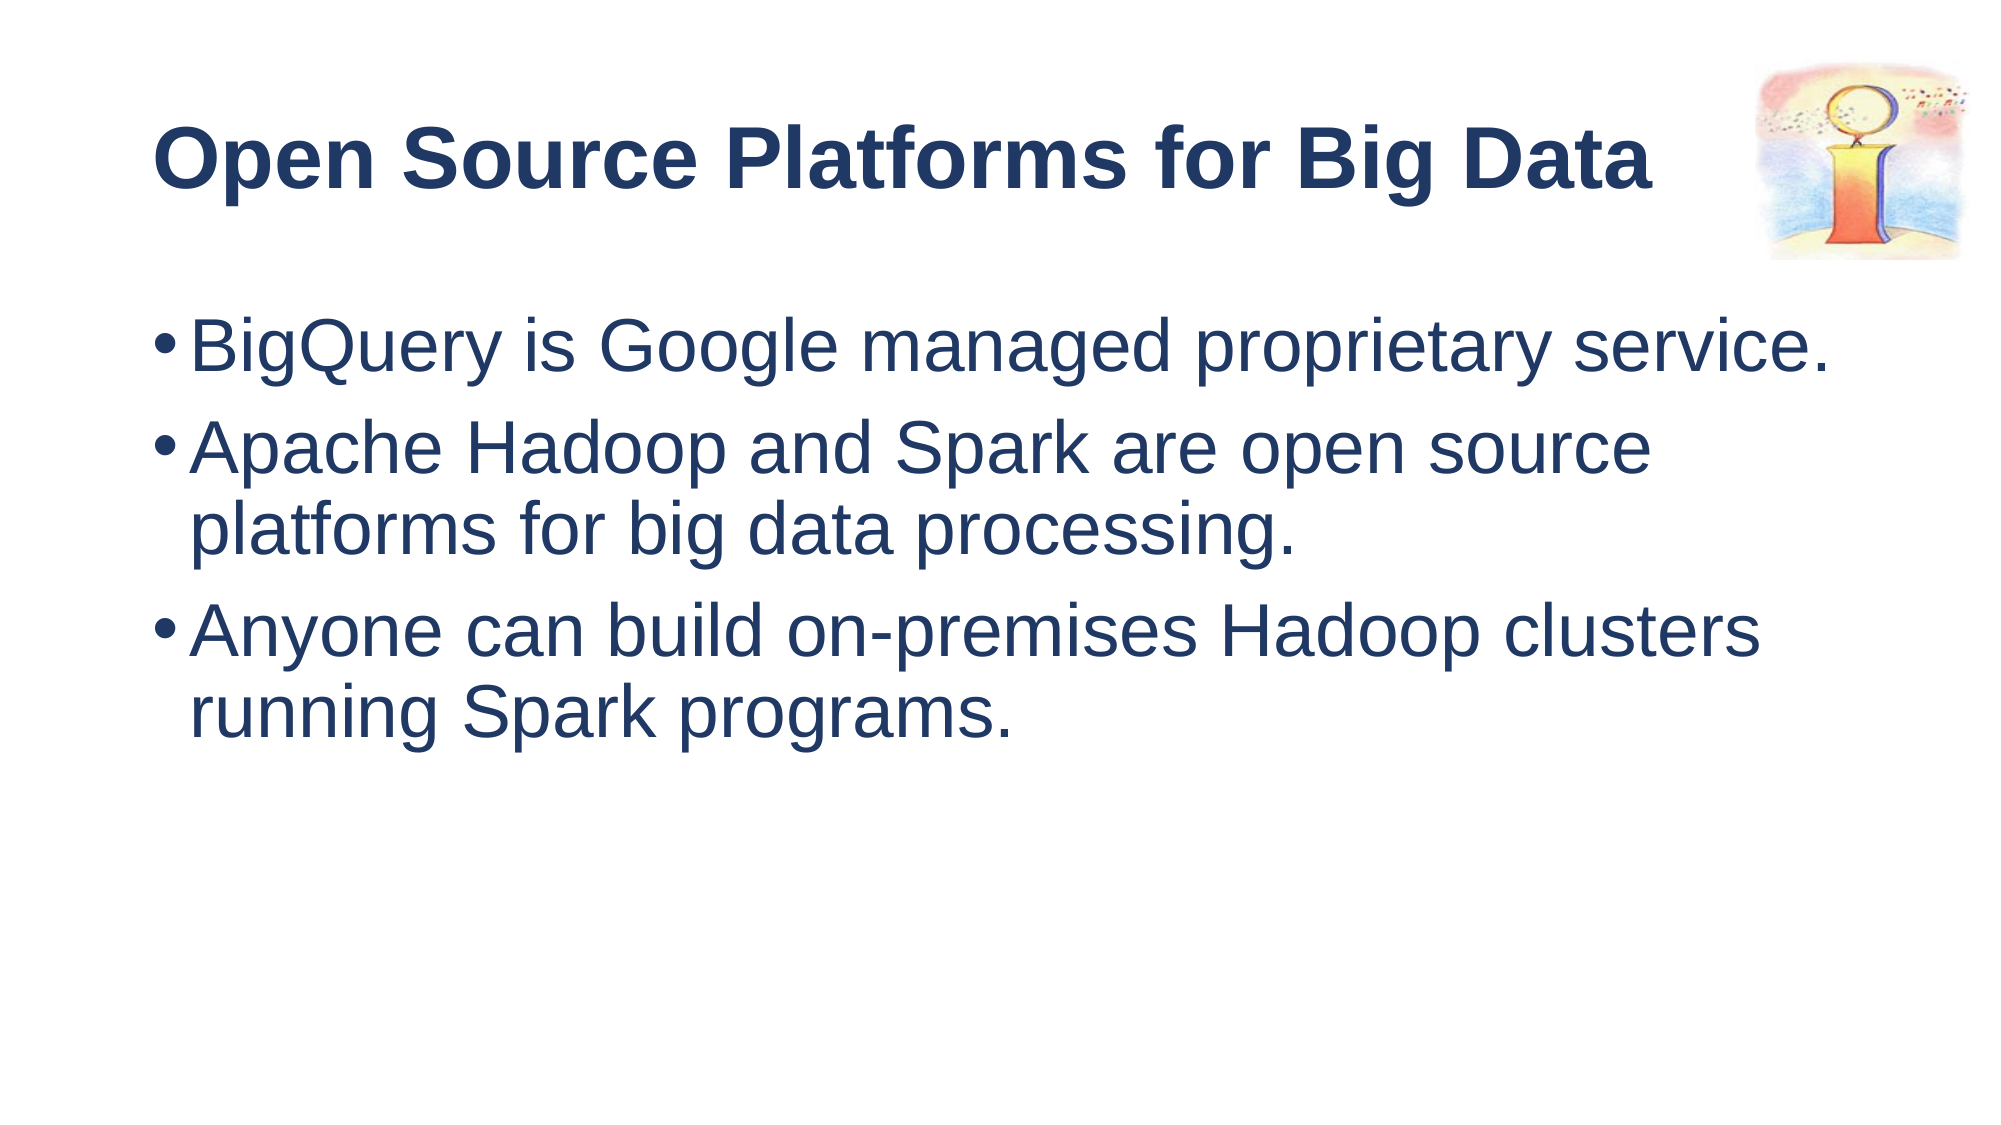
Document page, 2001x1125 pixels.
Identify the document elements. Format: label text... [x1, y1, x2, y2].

title Open Source Platforms for Big Data [137, 59, 1718, 260]
picture [1755, 59, 1970, 260]
list BigQuery is Google managed proprietary service. Apache Hadoop and Spark are open source platforms for big data processing. Anyone can build on-premises Hadoop clusters running Spark programs. [137, 299, 1863, 1014]
